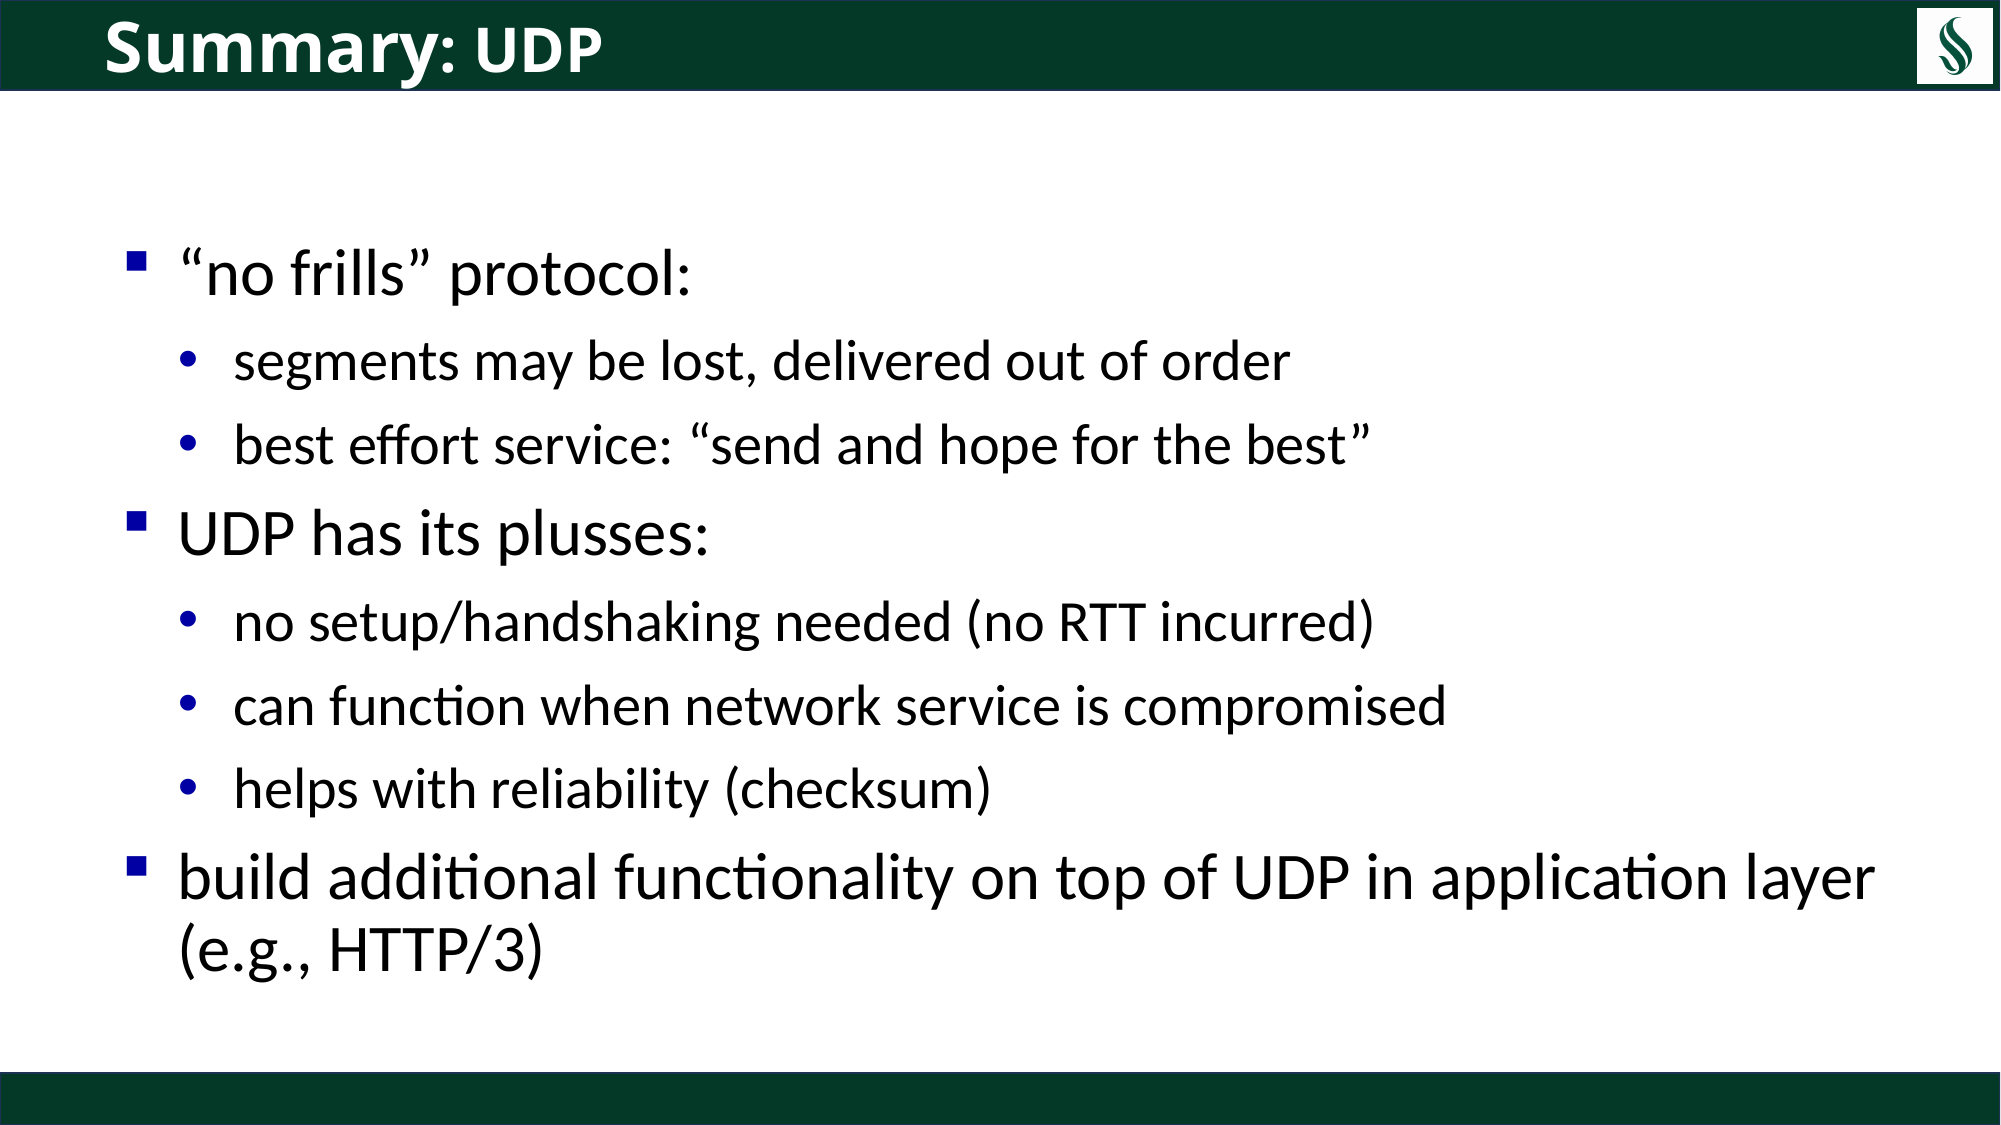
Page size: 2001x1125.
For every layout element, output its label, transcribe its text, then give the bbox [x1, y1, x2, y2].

text_box “no frills” protocol: segments may be lost, delivered out of order best effort service: “send and hope for the best” UDP has its plusses: no setup/handshaking needed (no RTT incurred) can function when network service is compromised helps with reliability (checksum) build additional functionality on top of UDP in application layer (e.g., HTTP/3) [86, 230, 1952, 1091]
picture [1917, 8, 1993, 84]
title Summary: UDP [89, 4, 1911, 96]
